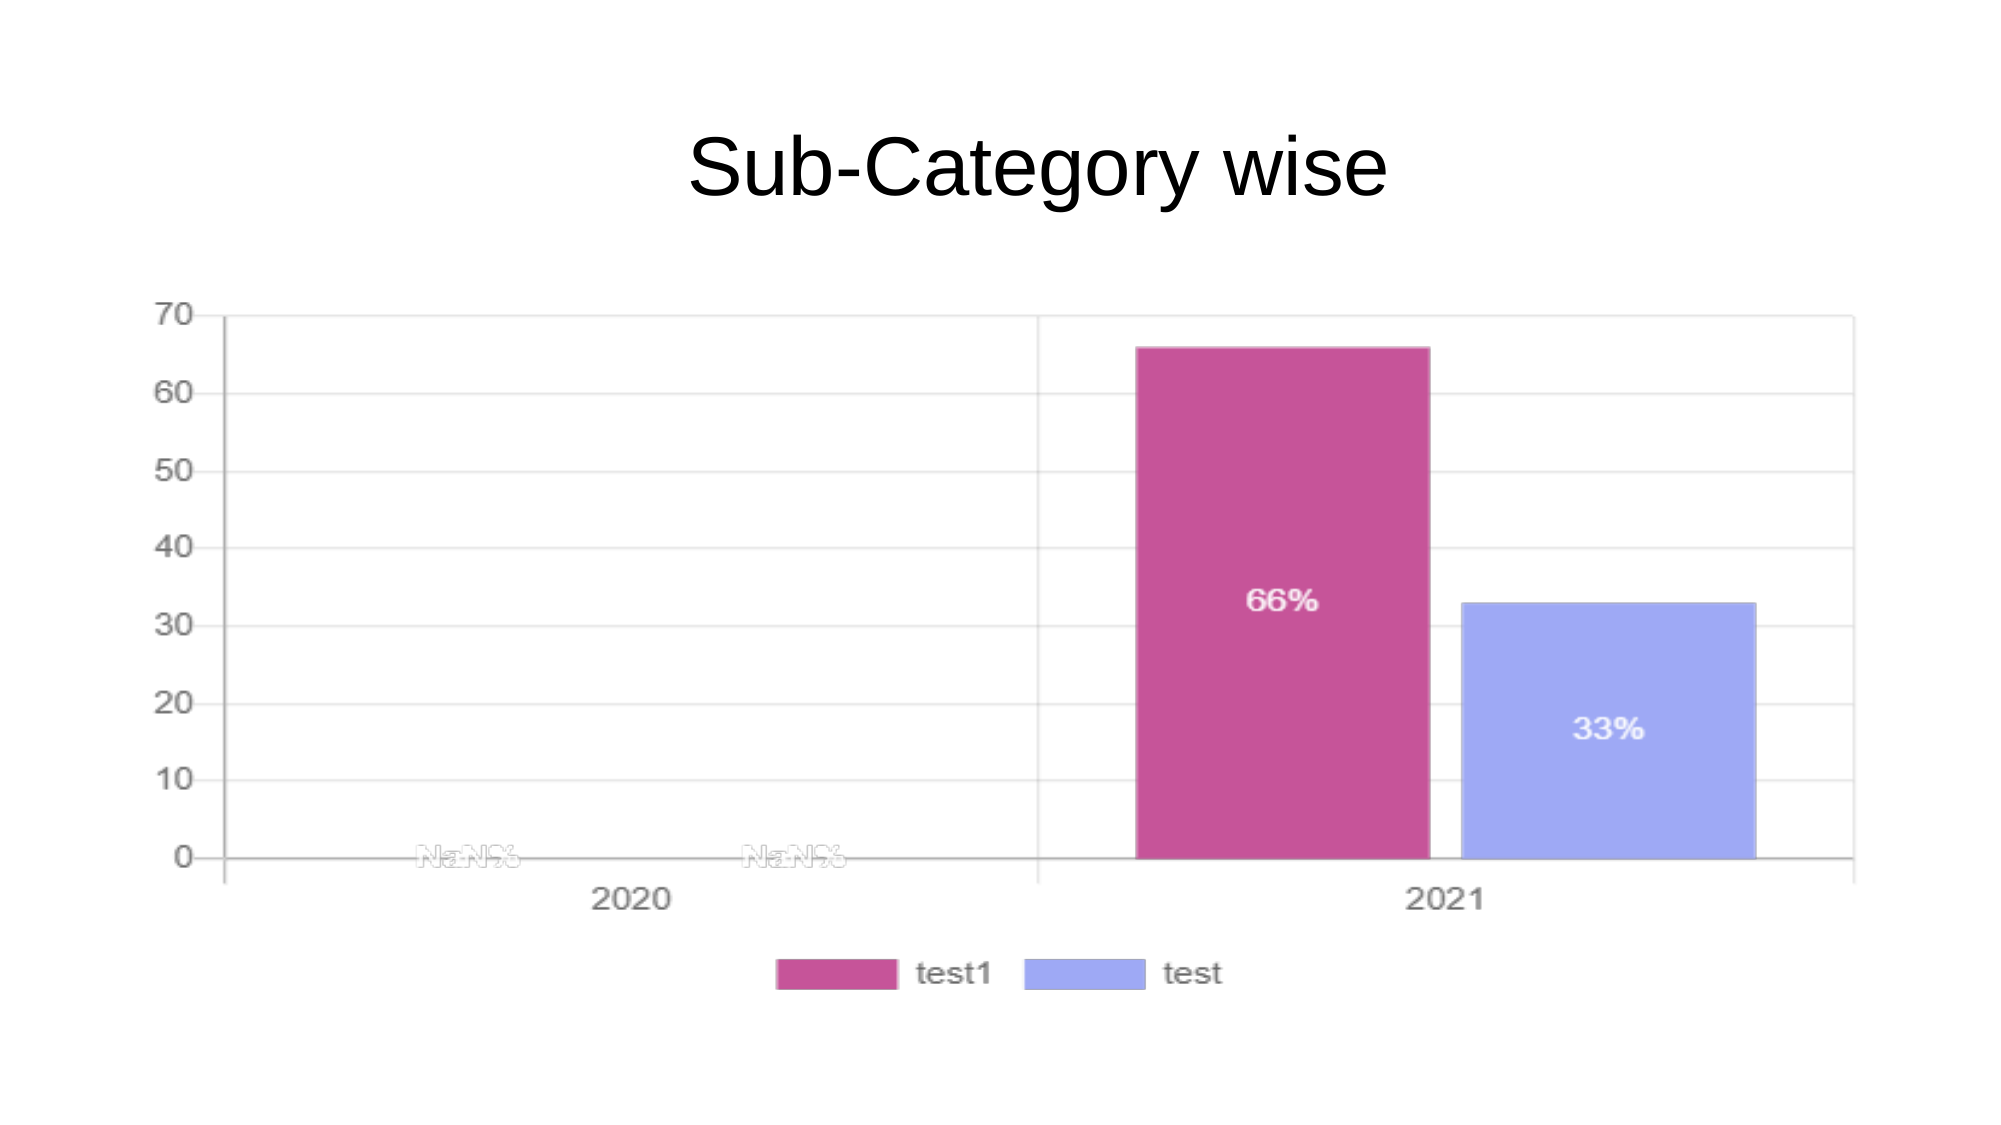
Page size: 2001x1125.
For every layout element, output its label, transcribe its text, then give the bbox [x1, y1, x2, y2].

title Sub-Category wise [137, 59, 1863, 278]
picture [137, 299, 1863, 1014]
